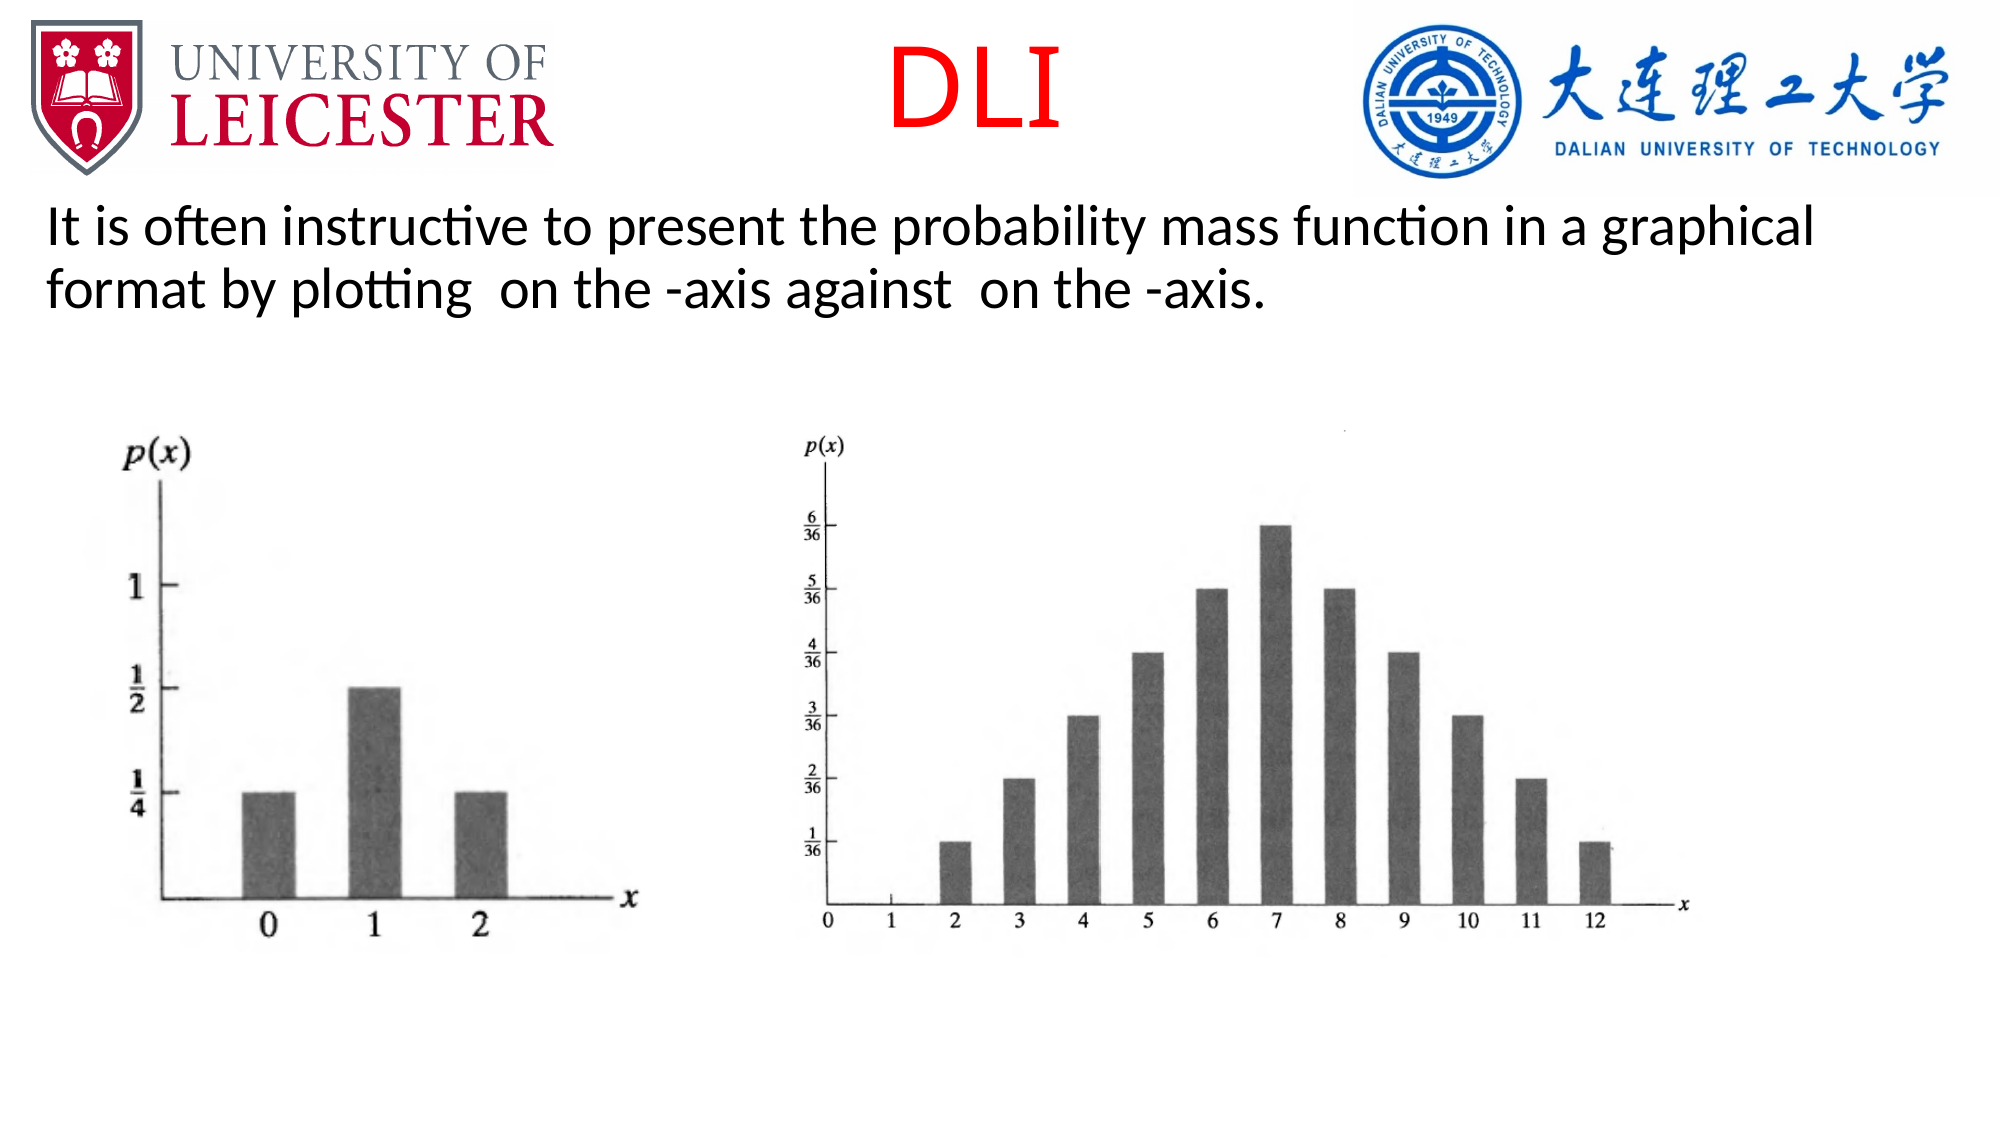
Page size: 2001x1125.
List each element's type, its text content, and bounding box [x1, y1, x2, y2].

picture [1353, 0, 2000, 197]
picture [787, 426, 1705, 959]
text_box DLI [571, 7, 1353, 158]
picture [82, 426, 660, 953]
picture [31, 20, 554, 176]
